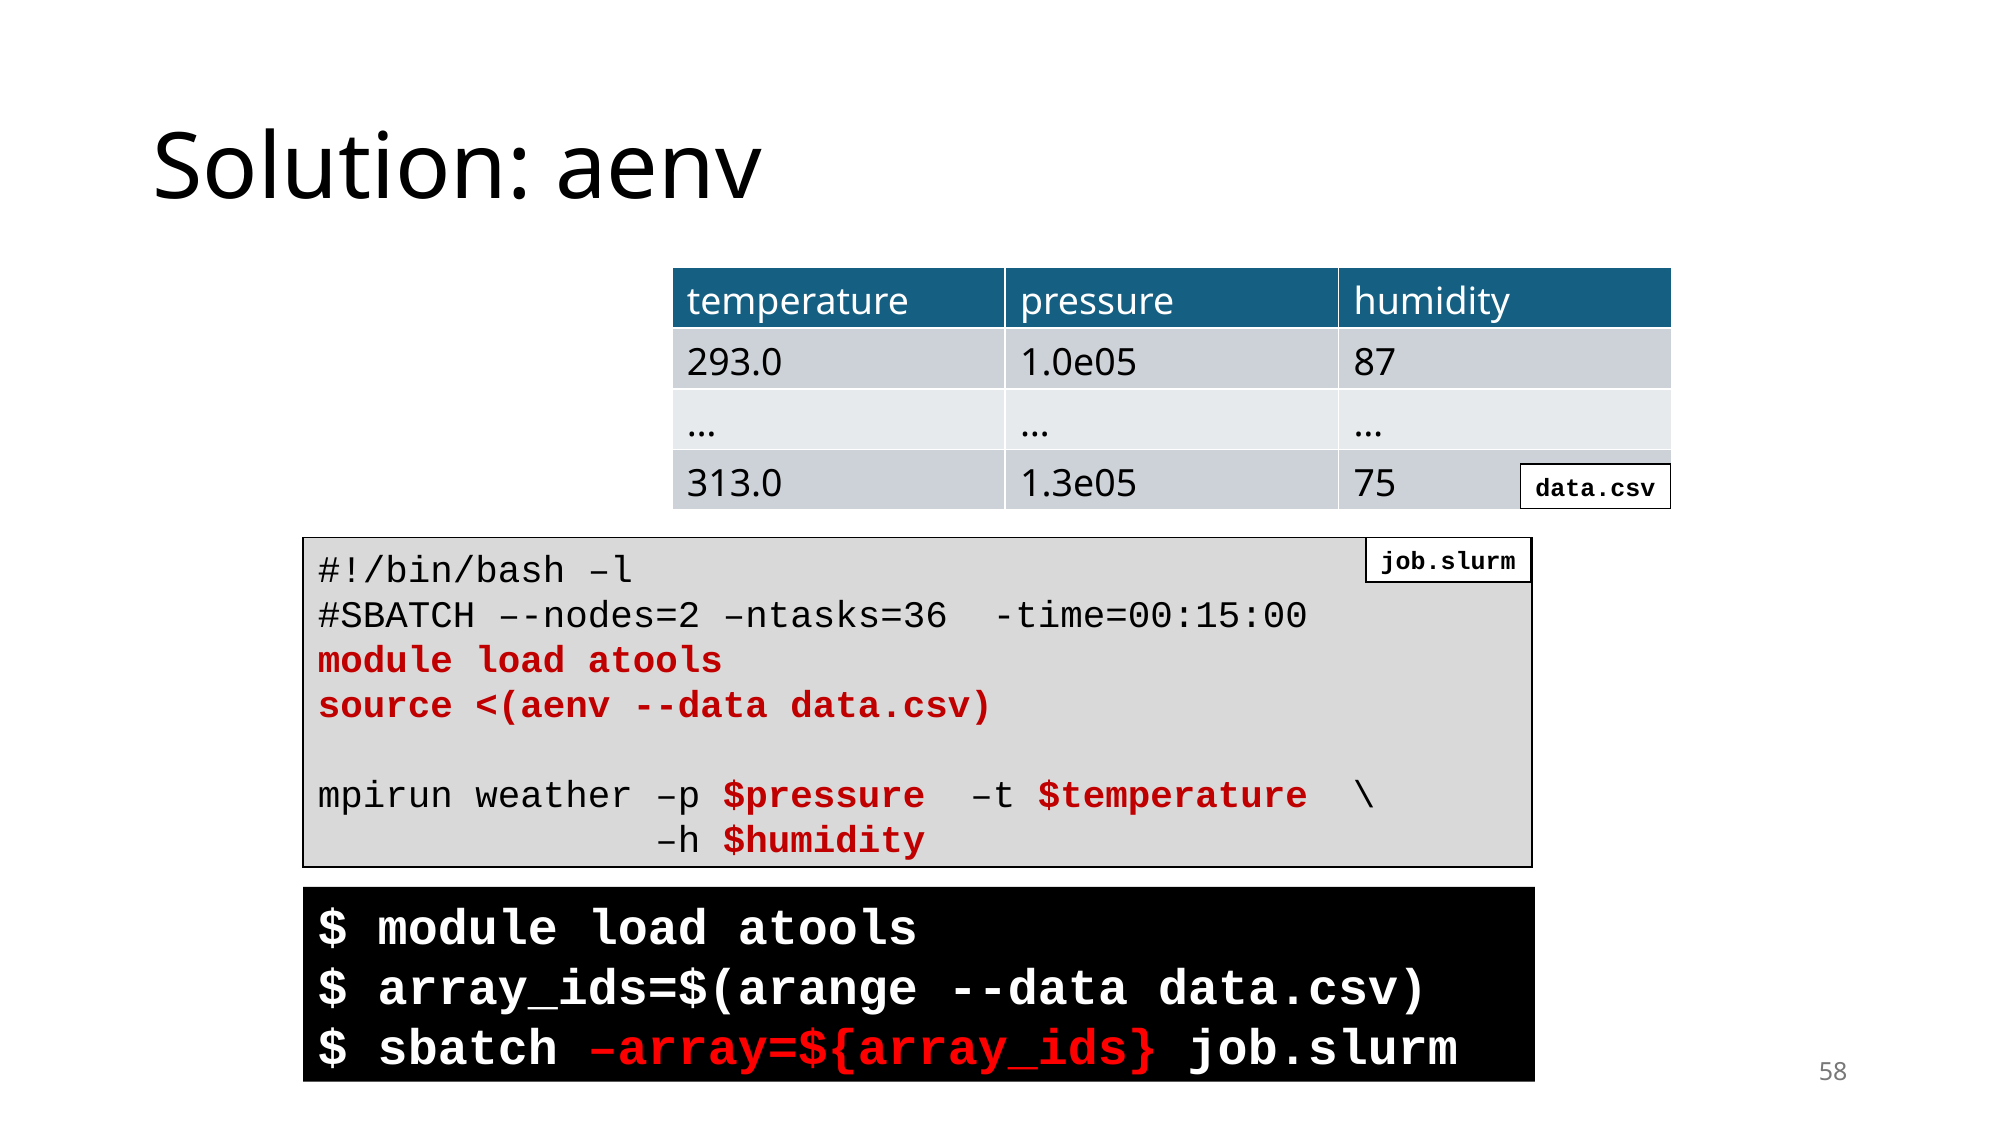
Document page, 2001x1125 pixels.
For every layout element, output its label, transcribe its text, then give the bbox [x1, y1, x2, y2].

text_box data.csv [1520, 463, 1671, 509]
table_cell 1.3e05 [1006, 450, 1338, 509]
table_header temperature [673, 268, 1004, 327]
table_cell 75 [1339, 450, 1671, 509]
table_cell … [1339, 390, 1671, 449]
table_cell 313.0 [673, 450, 1004, 509]
table_cell 87 [1339, 329, 1671, 388]
table_cell … [1006, 390, 1338, 449]
table_cell … [673, 390, 1004, 449]
table_cell 1.0e05 [1006, 329, 1338, 388]
slide_number 58 [1412, 1042, 1863, 1103]
title Solution: aenv [137, 59, 1863, 278]
table_header humidity [1339, 268, 1671, 327]
table_cell 293.0 [673, 329, 1004, 388]
text_box $ module load atools $ array_ids=$(arange --data data.csv) $ sbatch –array=${array_ids} job.slurm [303, 886, 1535, 1082]
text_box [302, 536, 1533, 872]
table_header pressure [1006, 268, 1338, 327]
